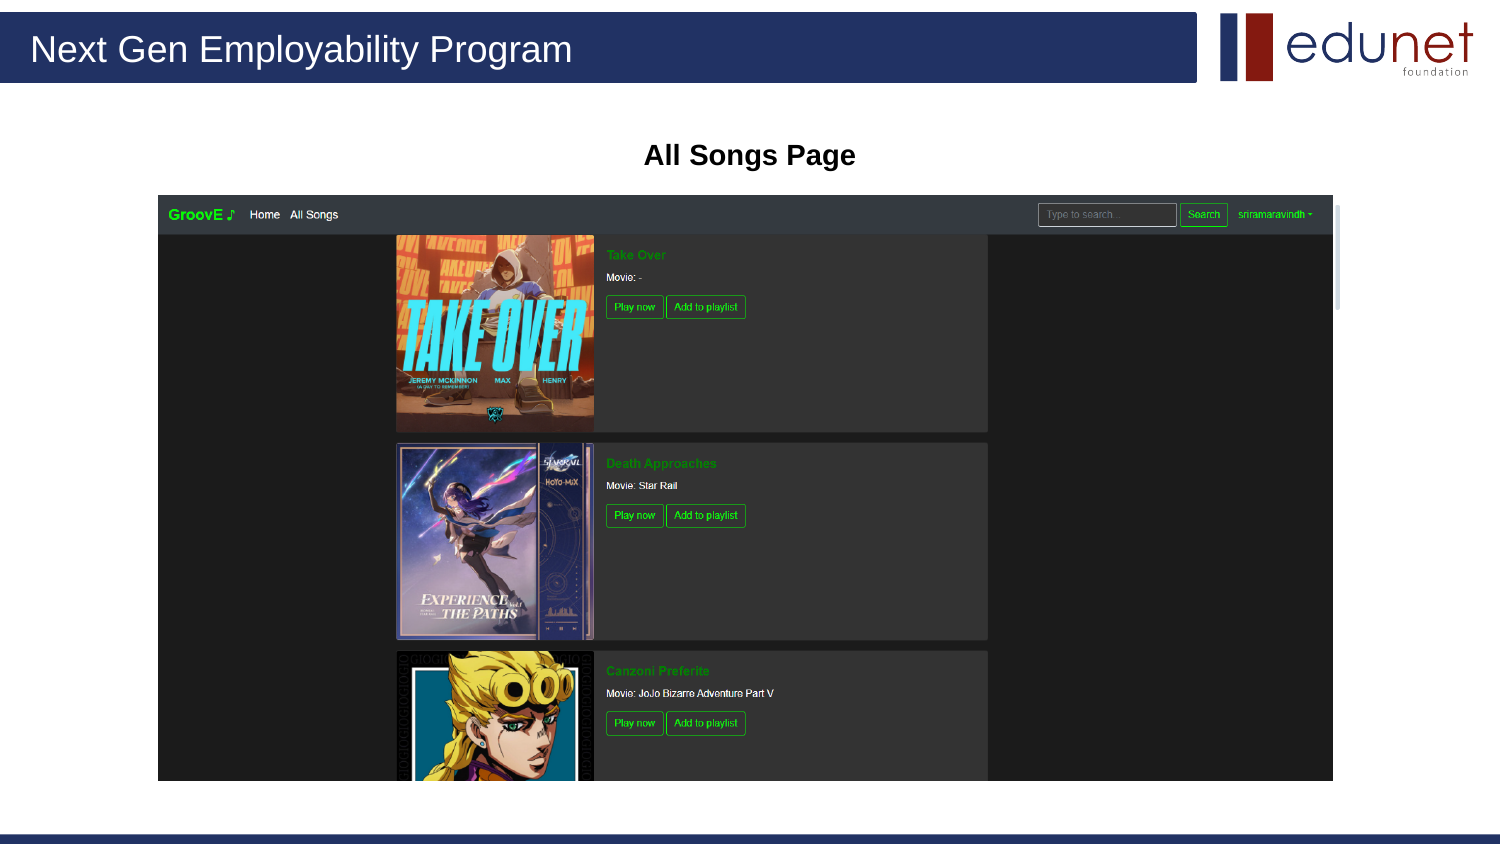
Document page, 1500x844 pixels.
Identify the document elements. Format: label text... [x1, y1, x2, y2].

picture [1279, 14, 1482, 83]
picture [158, 194, 1342, 782]
title All Songs Page [103, 98, 1397, 208]
